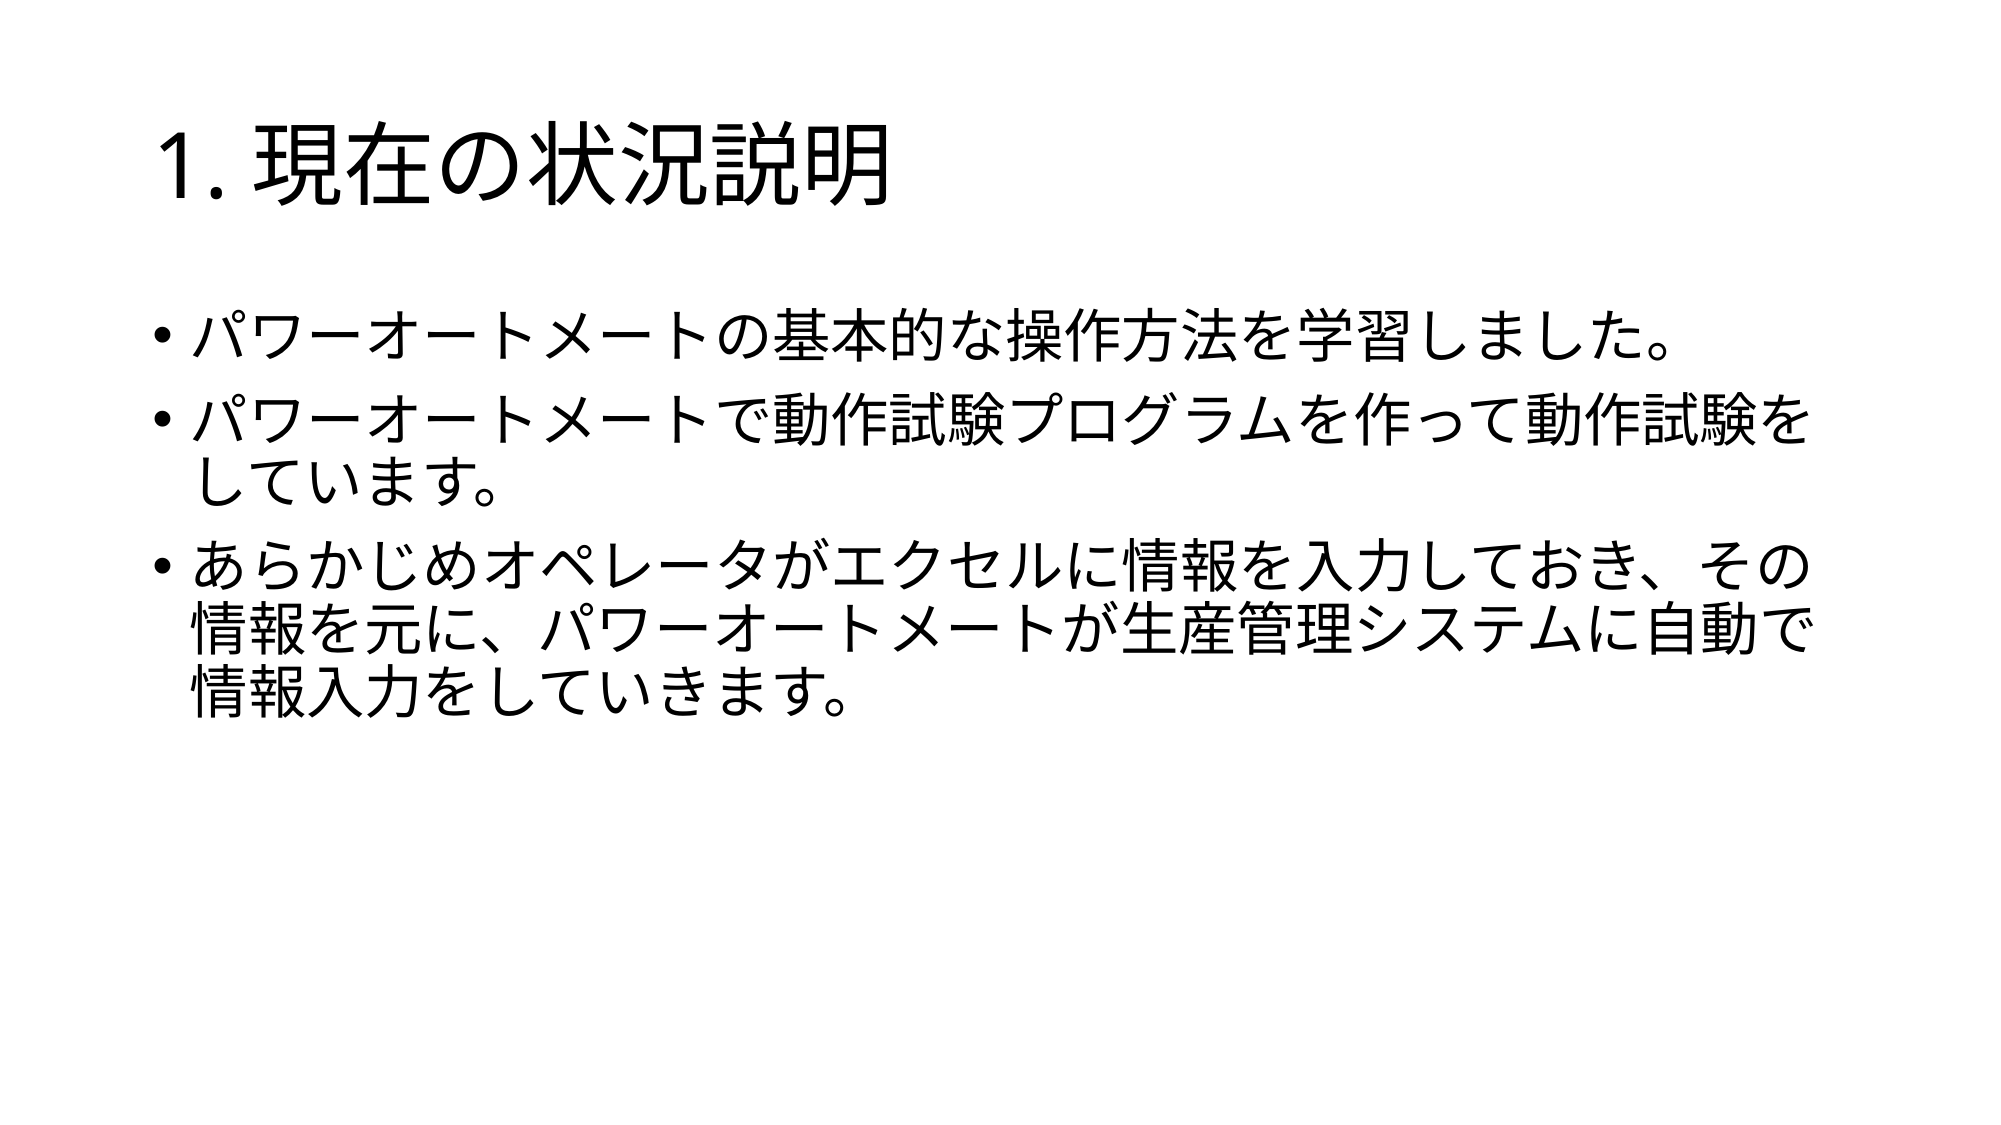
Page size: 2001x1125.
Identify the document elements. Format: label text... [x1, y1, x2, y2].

title 1.現在の状況説明 [137, 59, 1863, 278]
list パワーオートメートの基本的な操作方法を学習しました。 パワーオートメートで動作試験プログラムを作って動作試験をしています。 あらかじめオペレータがエクセルに情報を入力しておき、その情報を元に、パワーオートメートが生産管理システムに自動で情報入力をしていきます。 [137, 299, 1863, 1014]
